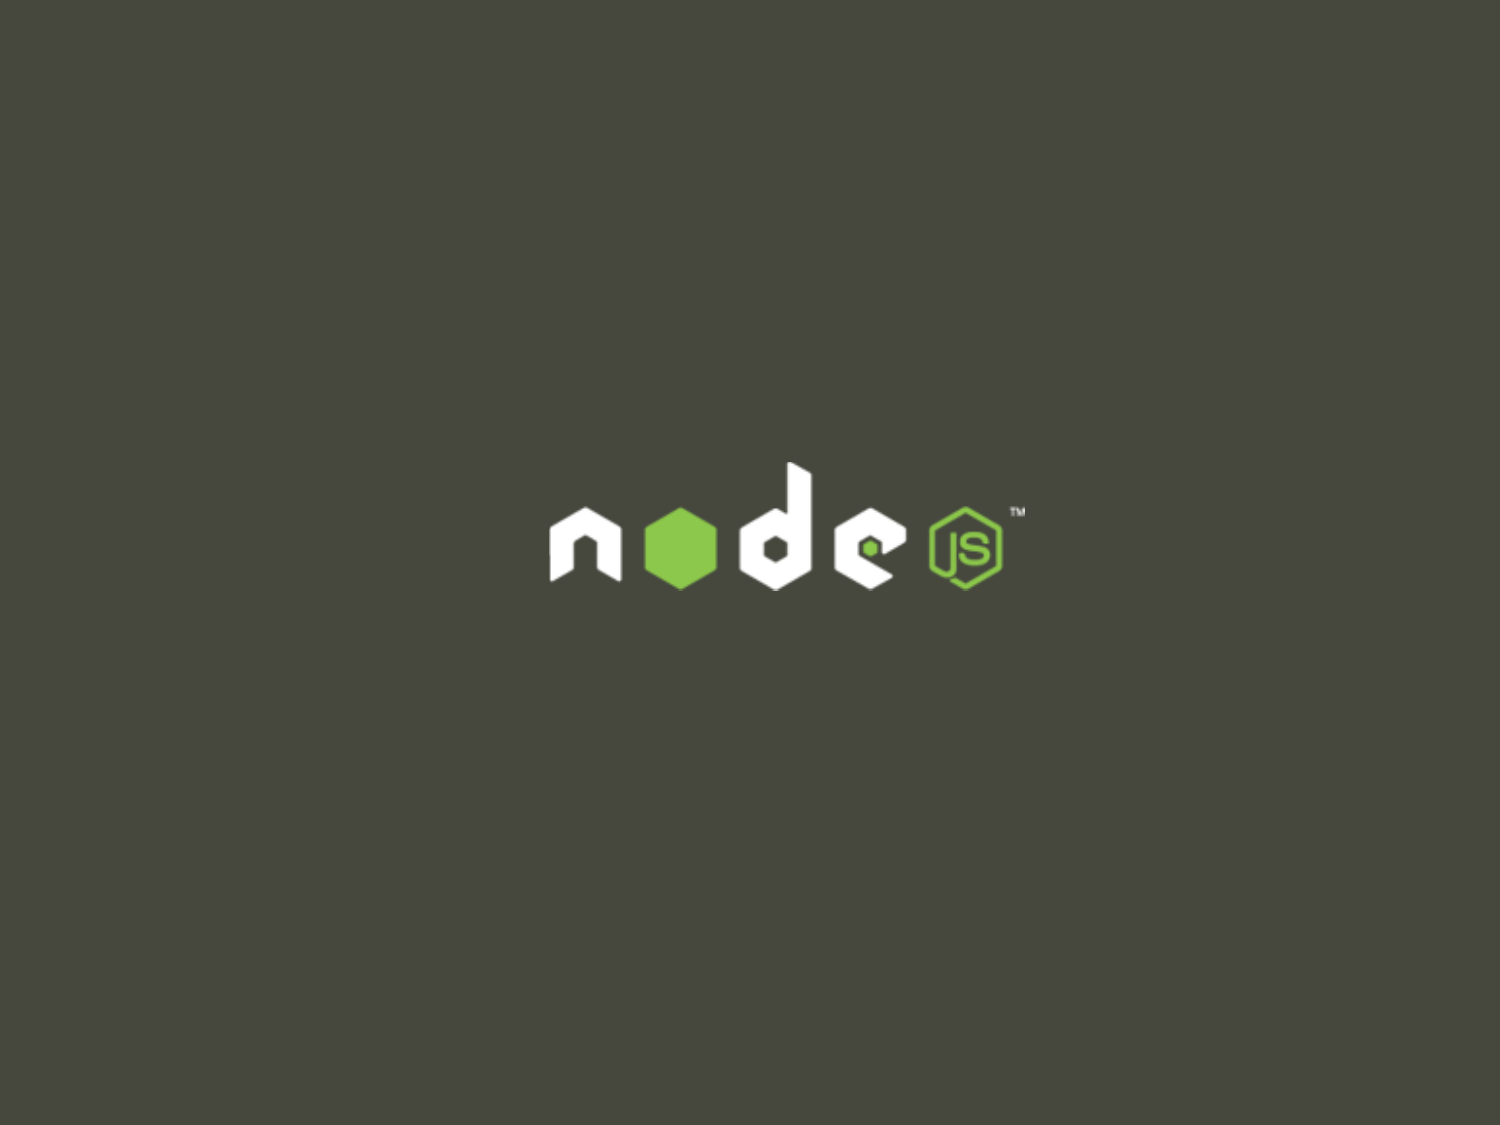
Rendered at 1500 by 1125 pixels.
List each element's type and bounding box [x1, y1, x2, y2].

picture [549, 462, 1026, 591]
